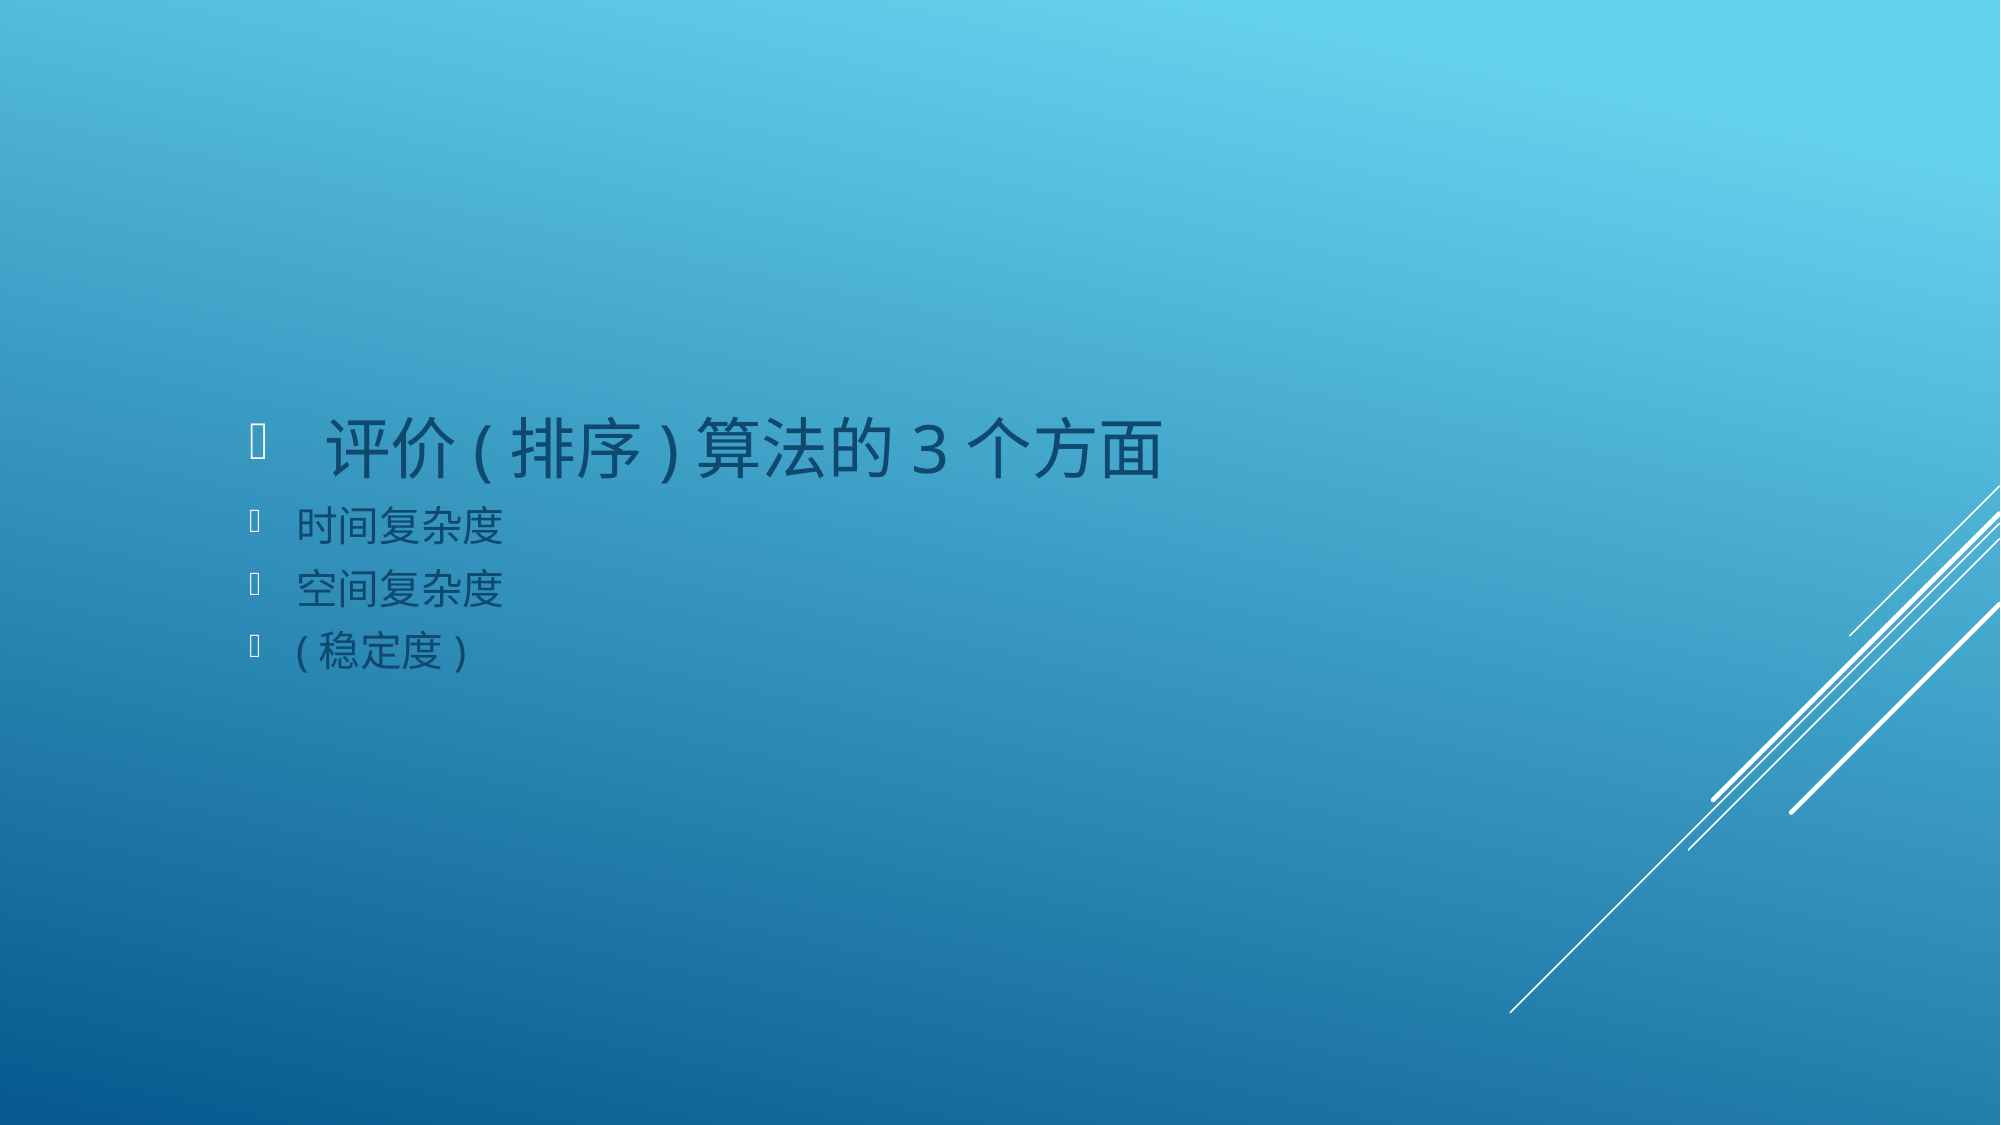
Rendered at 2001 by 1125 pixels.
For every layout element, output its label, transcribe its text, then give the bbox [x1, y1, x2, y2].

list 评价(排序)算法的3个方面 时间复杂度 空间复杂度 (稳定度) [241, 103, 1643, 979]
